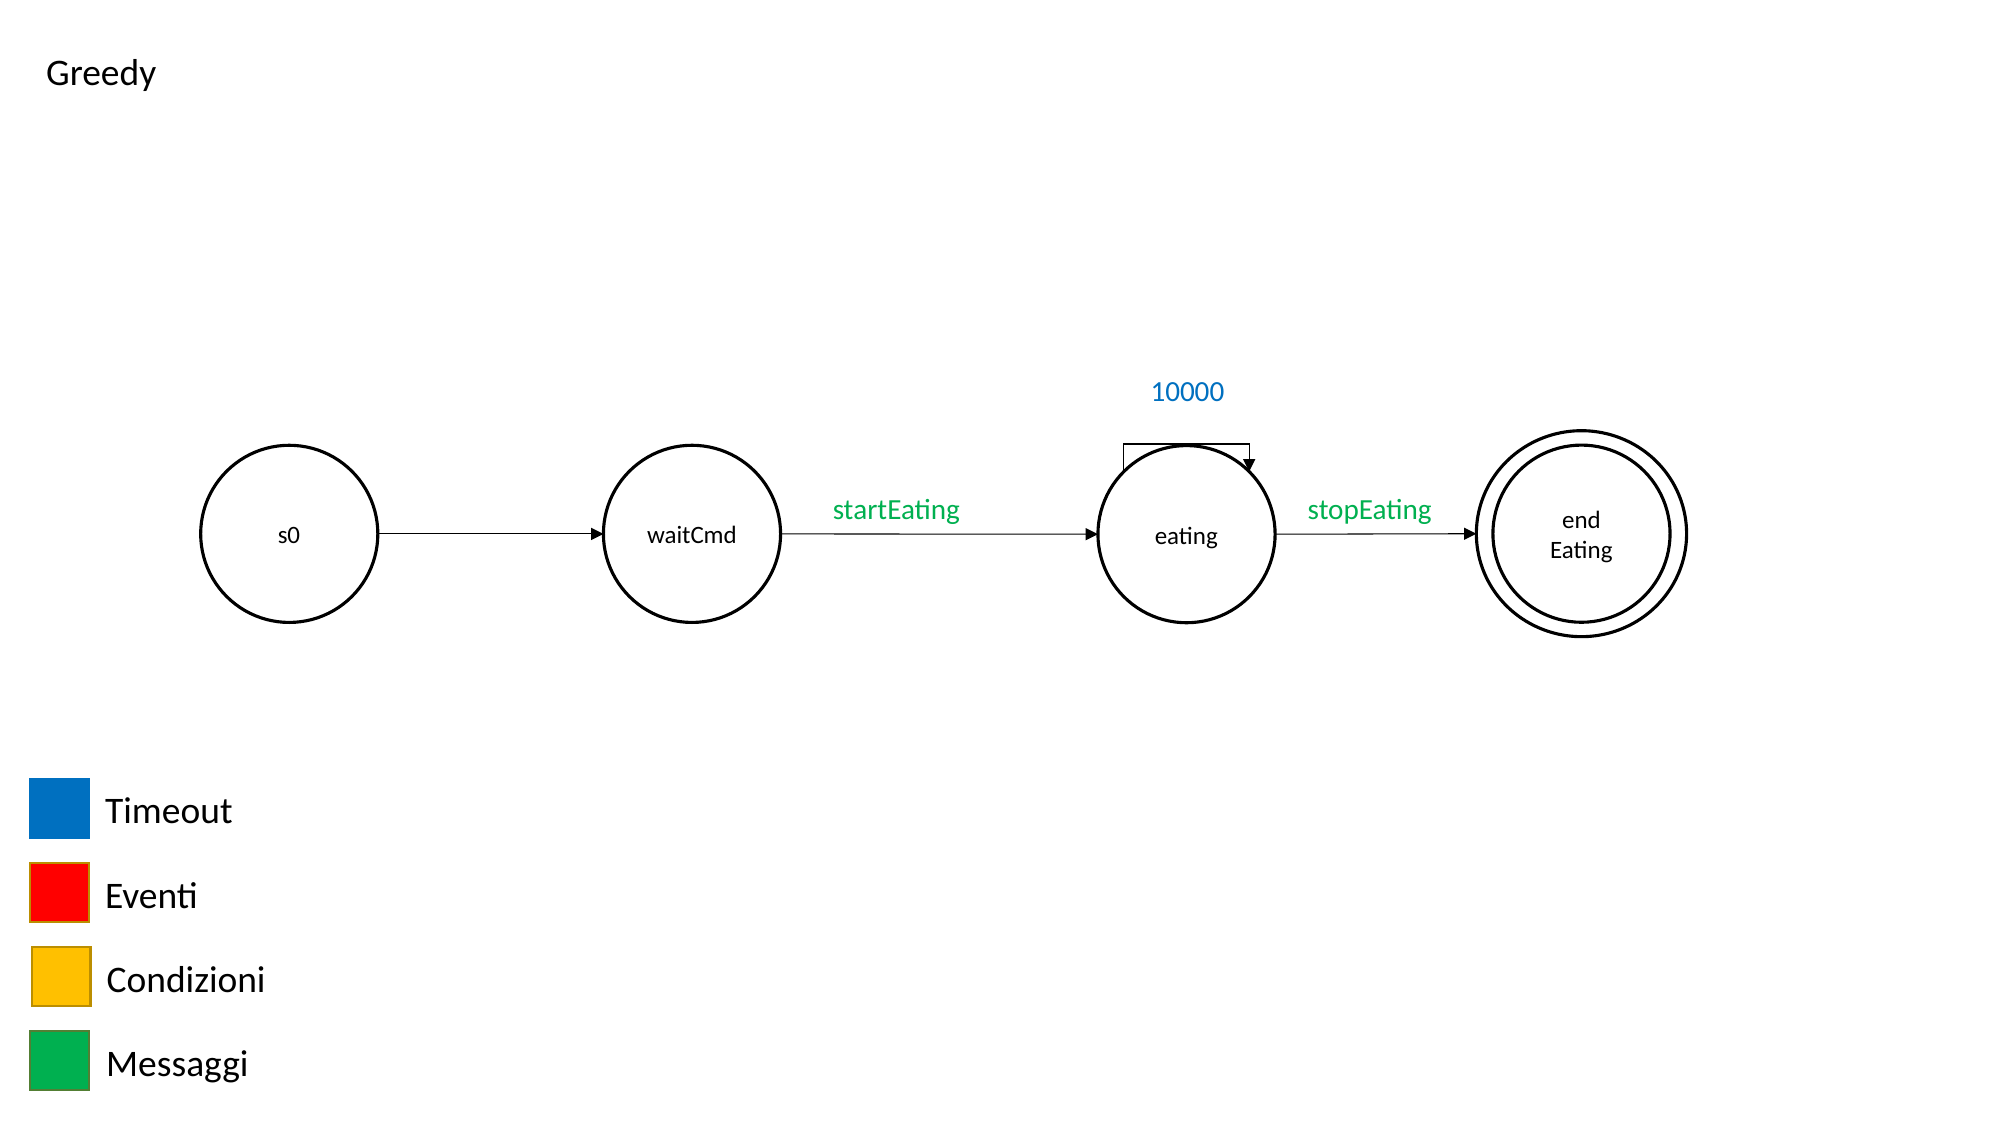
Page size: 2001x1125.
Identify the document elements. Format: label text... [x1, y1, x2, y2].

text_box [29, 778, 90, 839]
text_box [29, 1030, 90, 1091]
text_box startEating [818, 483, 976, 533]
text_box eating [1096, 445, 1277, 624]
text_box stopEating [1292, 483, 1447, 533]
text_box Condizioni [91, 947, 281, 1008]
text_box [1476, 430, 1687, 637]
text_box Eventi [90, 863, 214, 923]
text_box [29, 862, 90, 923]
text_box [31, 946, 92, 1007]
text_box 10000 [1135, 364, 1240, 415]
text_box Timeout [90, 779, 248, 839]
text_box waitCmd [602, 444, 782, 624]
text_box Messaggi [91, 1031, 264, 1092]
text_box Greedy [31, 40, 172, 101]
text_box s0 [199, 444, 379, 624]
